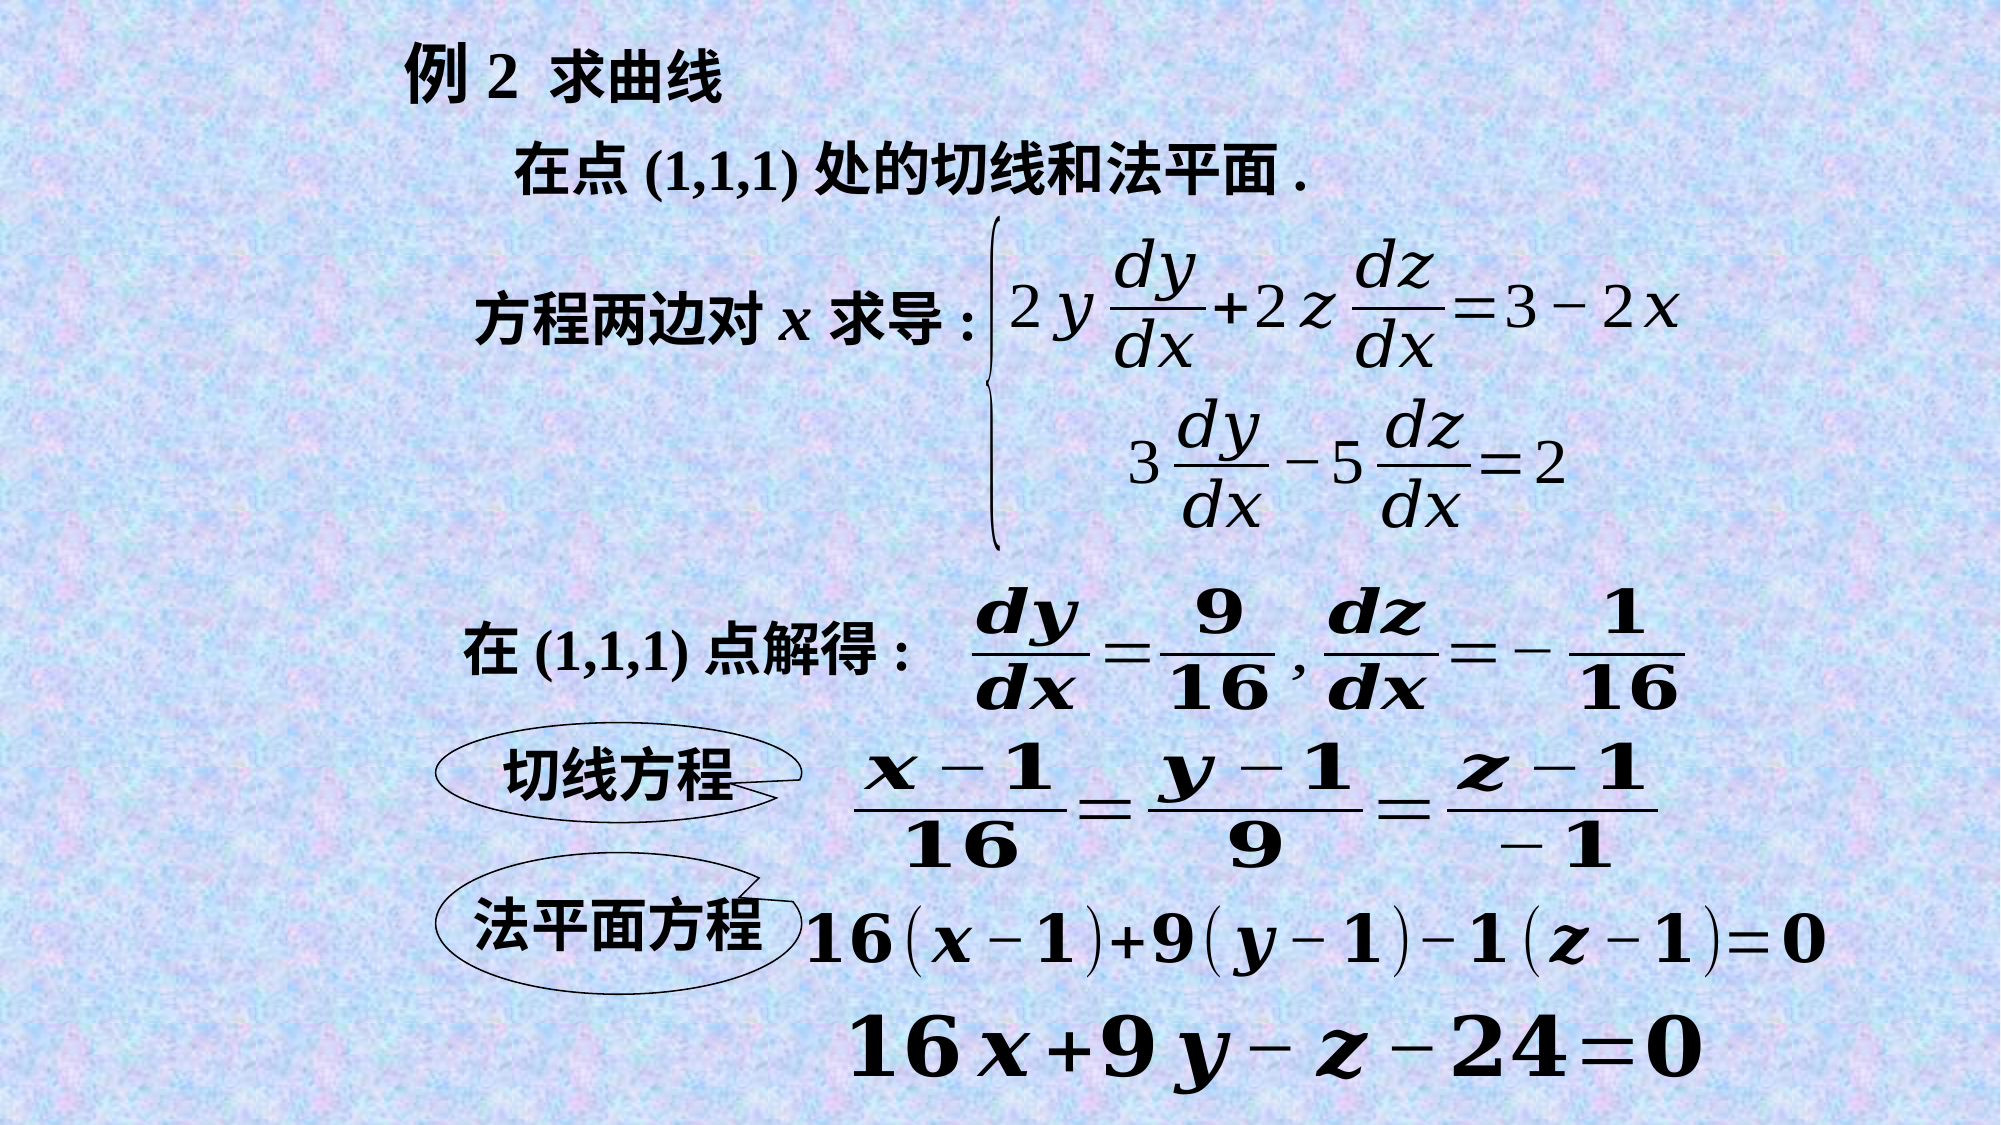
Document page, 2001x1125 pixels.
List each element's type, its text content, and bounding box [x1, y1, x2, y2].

text_box 法平面方程 [435, 852, 802, 995]
text_box 在(1,1,1)点解得: [447, 604, 902, 690]
text_box 方程两边对x求导: [459, 266, 968, 362]
text_box 切线方程 [435, 722, 802, 823]
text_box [388, 24, 1827, 211]
picture [0, 0, 2001, 1125]
